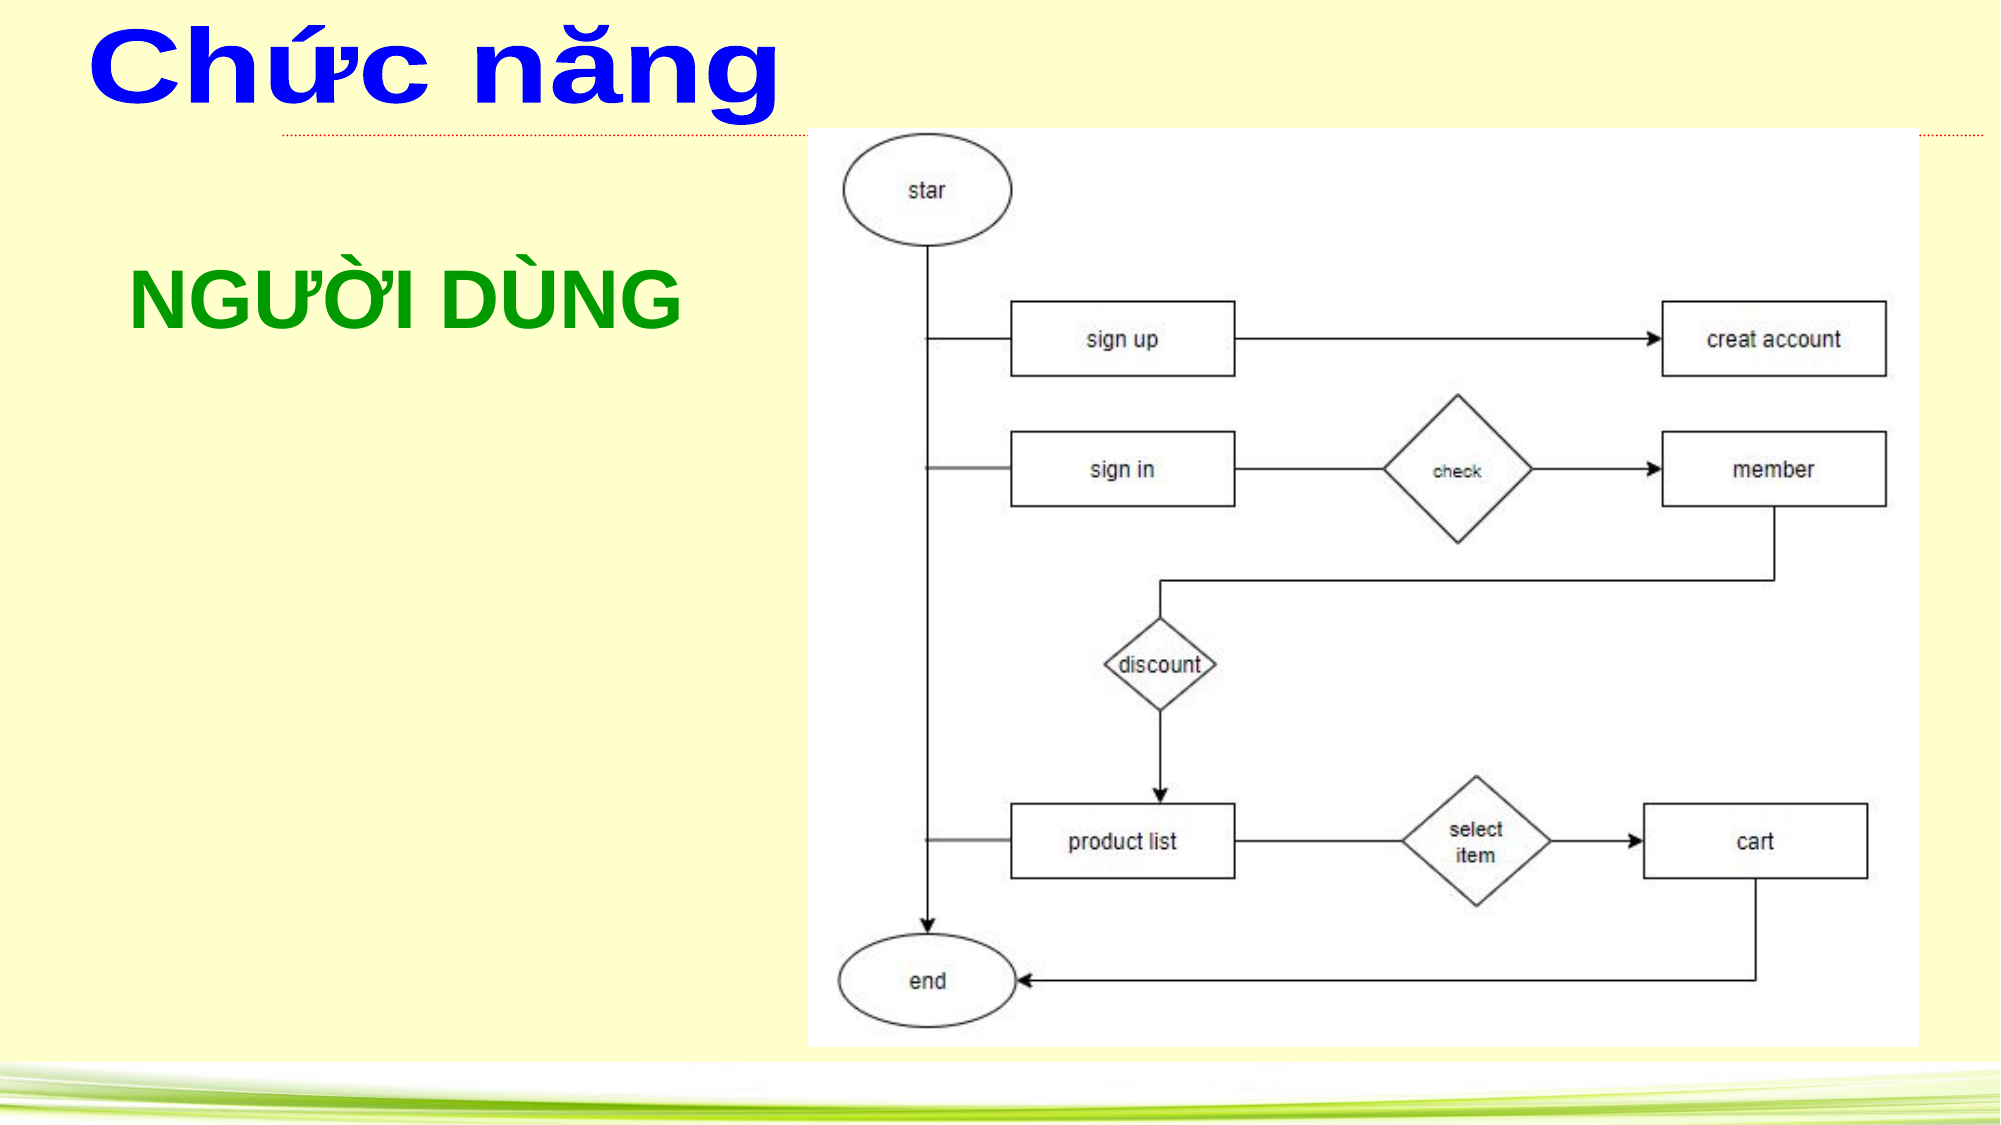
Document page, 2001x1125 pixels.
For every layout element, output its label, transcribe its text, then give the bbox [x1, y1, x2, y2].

picture [0, 1062, 2000, 1125]
picture [808, 128, 1919, 1047]
text_box Người dùng [91, 237, 722, 353]
